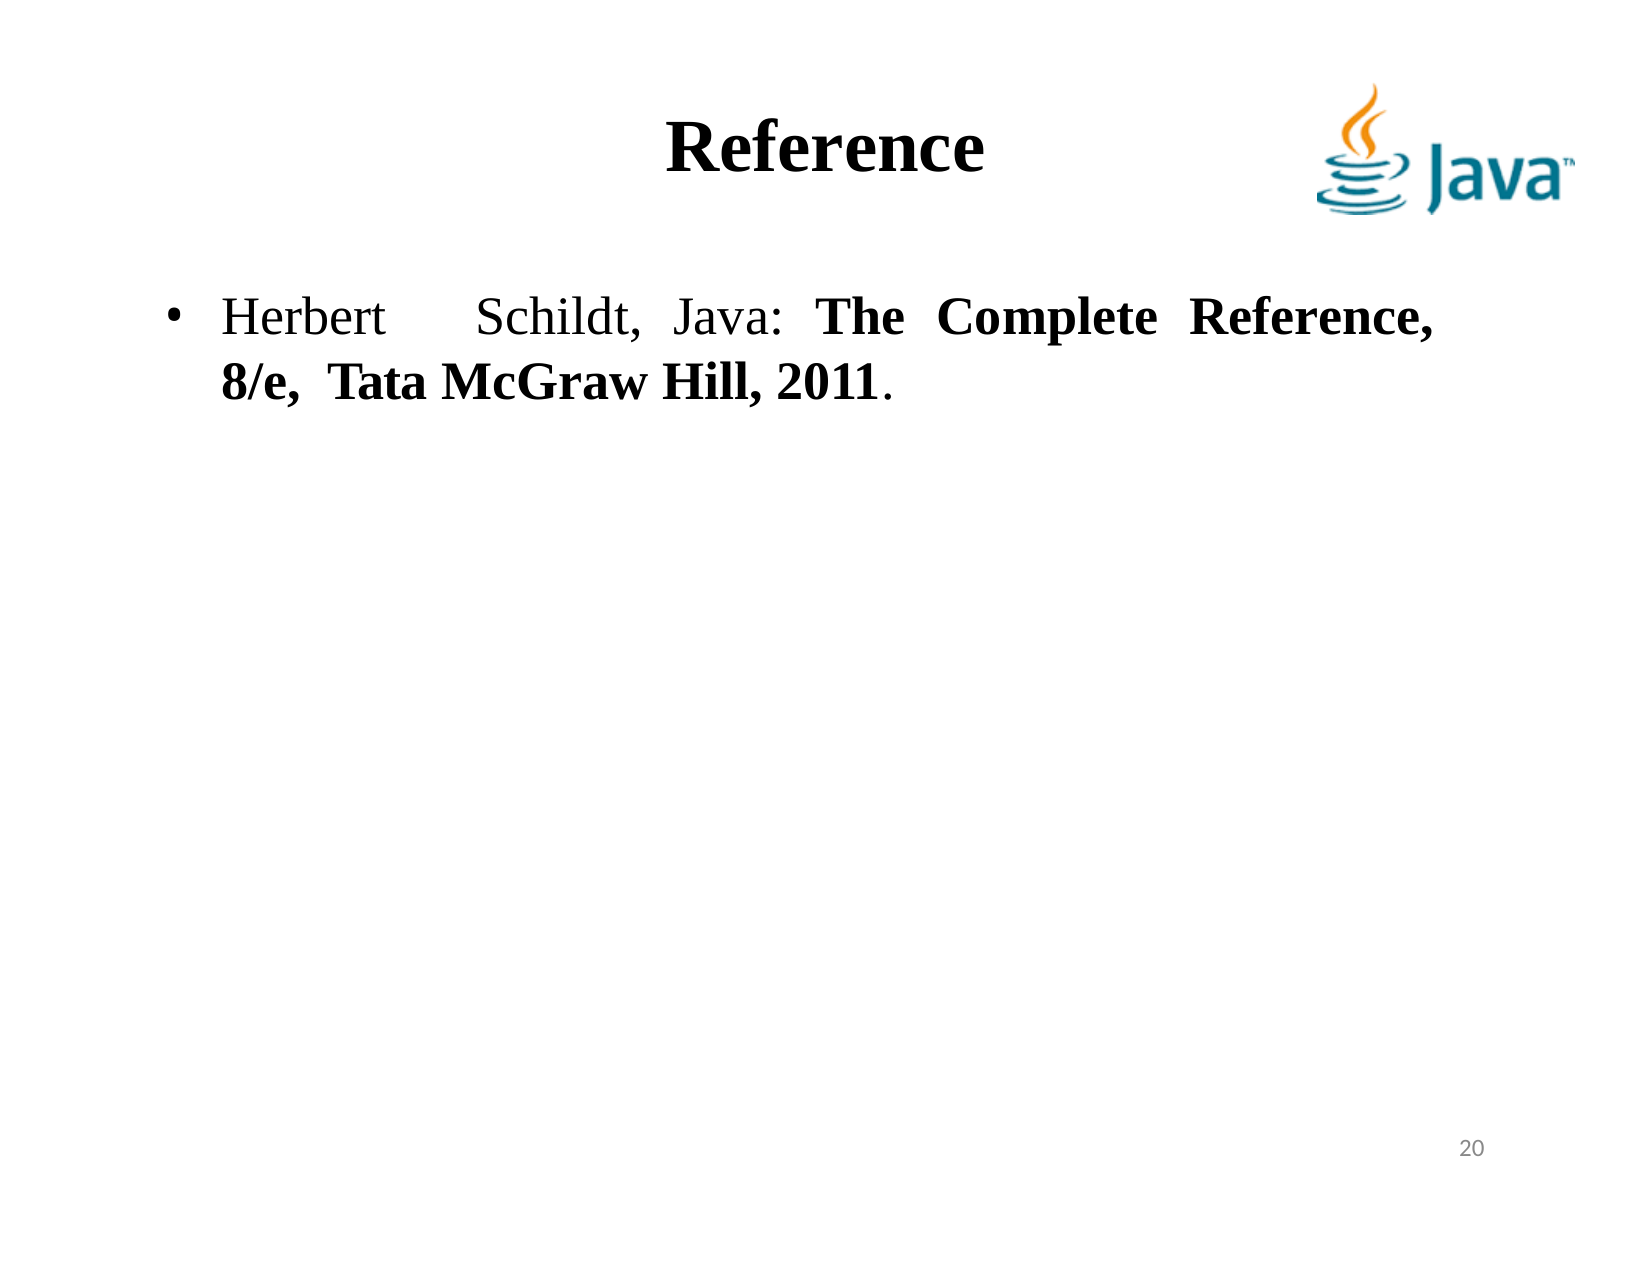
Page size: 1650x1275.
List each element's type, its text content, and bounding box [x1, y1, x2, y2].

title Reference [663, 94, 987, 278]
picture [1317, 82, 1575, 215]
slide_number 20 [1452, 1135, 1491, 1275]
text_box Herbert Schildt, Java: The Complete Reference, 8/e, Tata McGraw Hill, 2011. [162, 278, 1488, 411]
